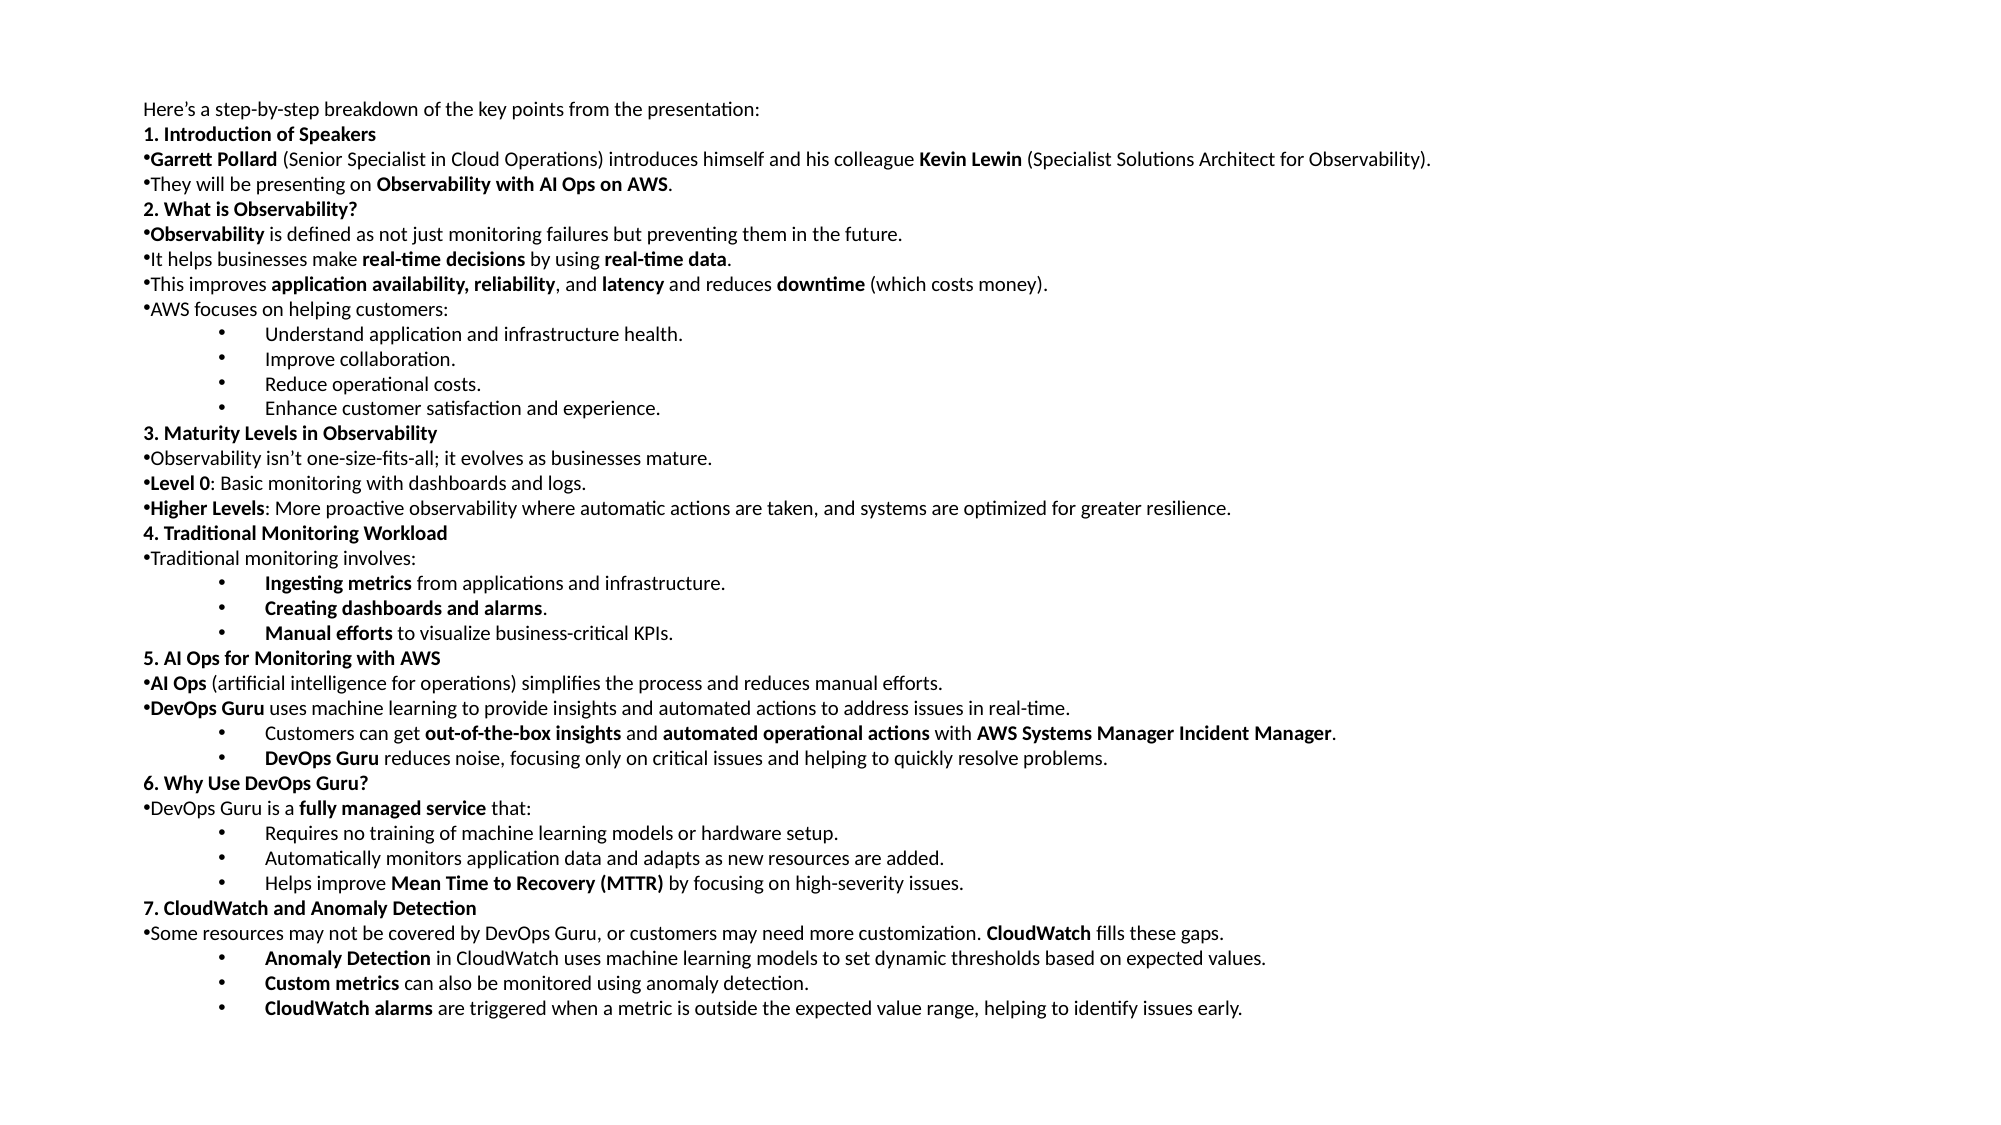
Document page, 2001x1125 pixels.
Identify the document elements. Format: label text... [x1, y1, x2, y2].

text_box Here’s a step-by-step breakdown of the key points from the presentation: 1. Introduction of Speakers Garrett Pollard (Senior Specialist in Cloud Operations) introduces himself and his colleague Kevin Lewin (Specialist Solutions Architect for Observability). They will be presenting on Observability with AI Ops on AWS. 2. What is Observability? Observability is defined as not just monitoring failures but preventing them in the future. It helps businesses make real-time decisions by using real-time data. This improves application availability, reliability, and latency and reduces downtime (which costs money). AWS focuses on helping customers: Understand application and infrastructure health. Improve collaboration. Reduce operational costs. Enhance customer satisfaction and experience. 3. Maturity Levels in Observability Observability isn’t one-size-fits-all; it evolves as businesses mature. Level 0: Basic monitoring with dashboards and logs. Higher Levels: More proactive observability where automatic actions are taken, and systems are optimized for greater resilience. 4. Traditional Monitoring Workload Traditional monitoring involves: Ingesting metrics from applications and infrastructure. Creating dashboards and alarms. Manual efforts to visualize business-critical KPIs. 5. AI Ops for Monitoring with AWS AI Ops (artificial intelligence for operations) simplifies the process and reduces manual efforts. DevOps Guru uses machine learning to provide insights and automated actions to address issues in real-time. Customers can get out-of-the-box insights and automated operational actions with AWS Systems Manager Incident Manager. DevOps Guru reduces noise, focusing only on critical issues and helping to quickly resolve problems. 6. Why Use DevOps Guru? DevOps Guru is a fully managed service that: Requires no training of machine learning models or hardware setup. Automatically monitors application data and adapts as new resources are added. Helps improve Mean Time to Recovery (MTTR) by focusing on high-severity issues. 7. CloudWatch and Anomaly Detection Some resources may not be covered by DevOps Guru, or customers may need more customization. CloudWatch fills these gaps. Anomaly Detection in CloudWatch uses machine learning models to set dynamic thresholds based on expected values. Custom metrics can also be monitored using anomaly detection. CloudWatch alarms are triggered when a metric is outside the expected value range, helping to identify issues early. [128, 87, 2000, 1027]
